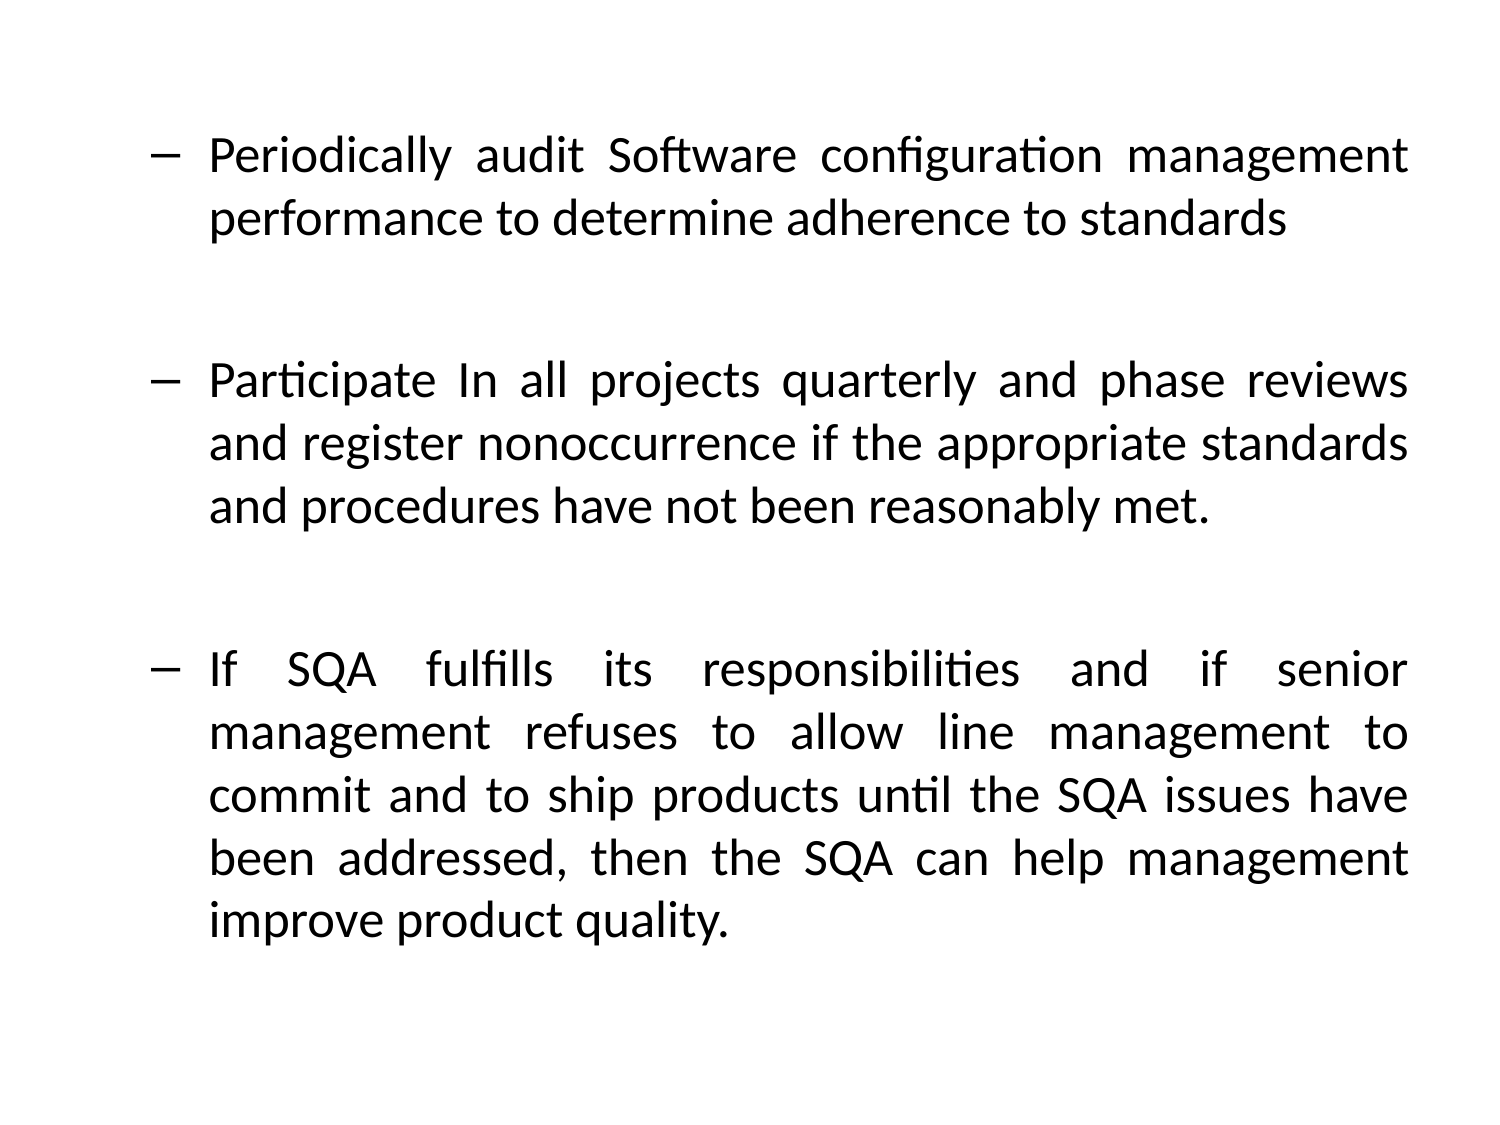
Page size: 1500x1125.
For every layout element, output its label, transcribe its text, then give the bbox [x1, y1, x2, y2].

list Periodically audit Software configuration management performance to determine adherence to standards Participate In all projects quarterly and phase reviews and register nonoccurrence if the appropriate standards and procedures have not been reasonably met. If SQA fulfills its responsibilities and if senior management refuses to allow line management to commit and to ship products until the SQA issues have been addressed, then the SQA can help management improve product quality. [75, 112, 1425, 1005]
